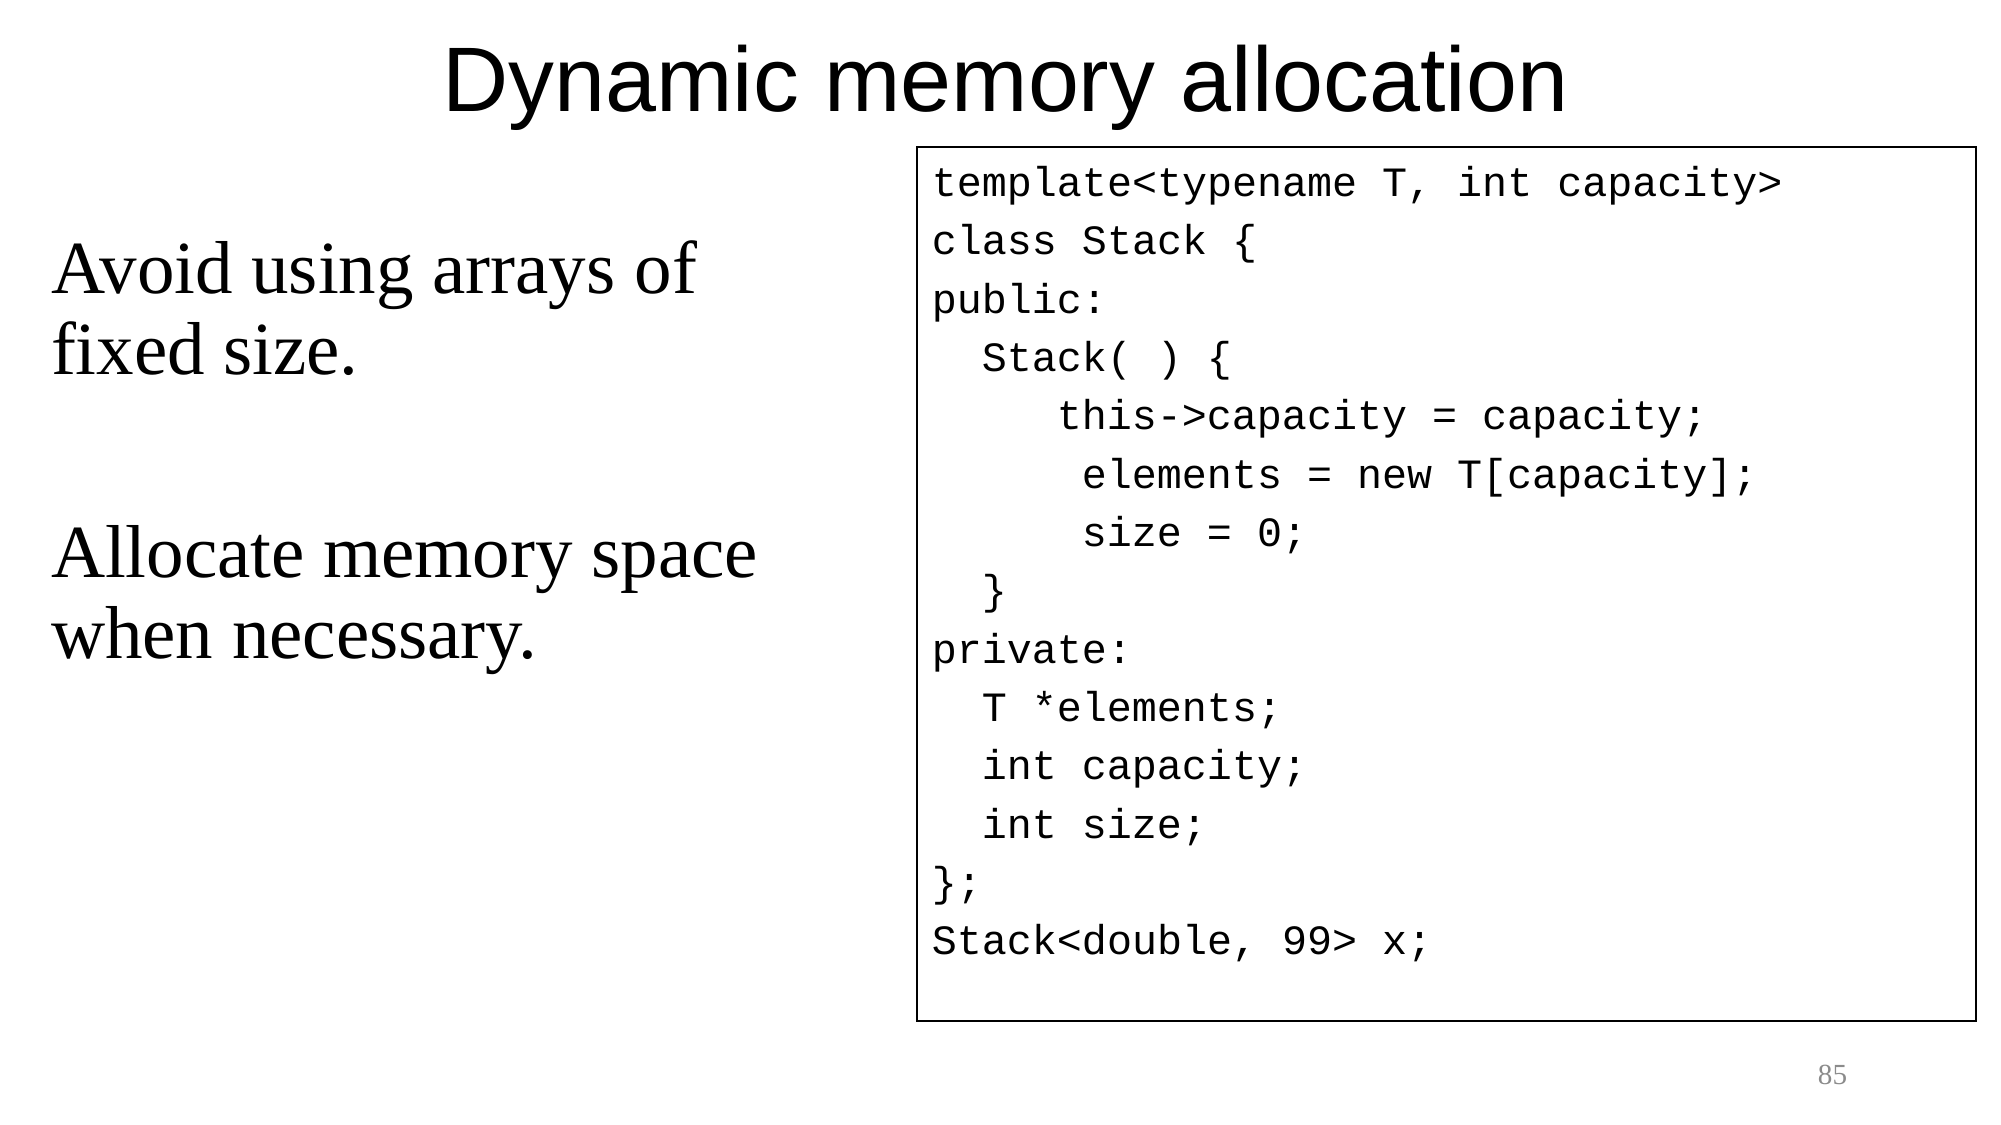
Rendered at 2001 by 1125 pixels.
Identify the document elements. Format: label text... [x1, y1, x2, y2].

title Dynamic memory allocation [35, 0, 1977, 200]
list Avoid using arrays of fixed size. Allocate memory space when necessary. [35, 221, 824, 1022]
slide_number 85 [1412, 1042, 1863, 1103]
text_box template<typename T, int capacity> class Stack { public: Stack( ) { this->capacity = capacity; elements = new T[capacity]; size = 0; } private: T *elements; int capacity; int size; }; Stack<double, 99> x; [916, 147, 1977, 1022]
